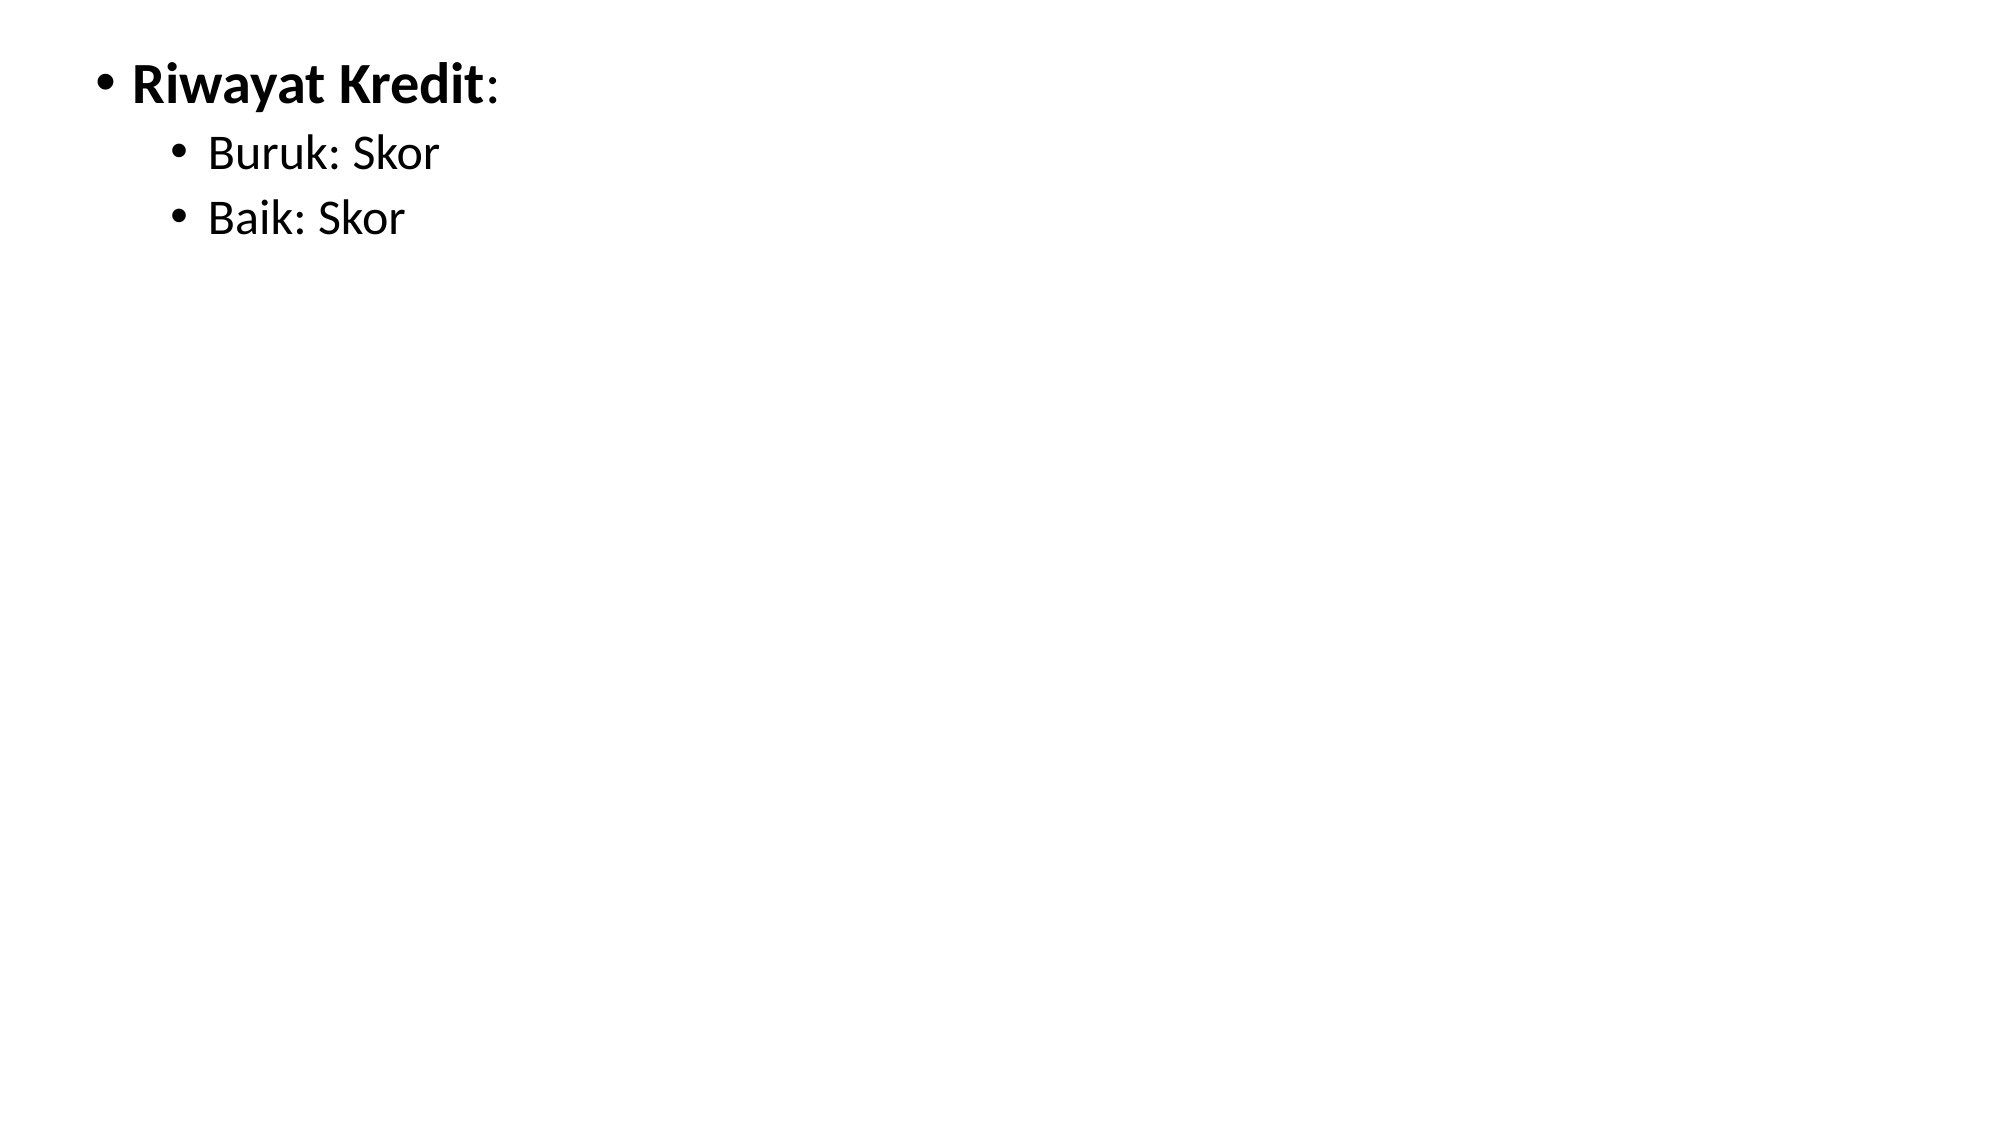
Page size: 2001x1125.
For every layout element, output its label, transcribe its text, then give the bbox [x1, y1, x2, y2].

list Riwayat Kredit: Buruk: Skor Baik: Skor [80, 45, 1806, 1034]
